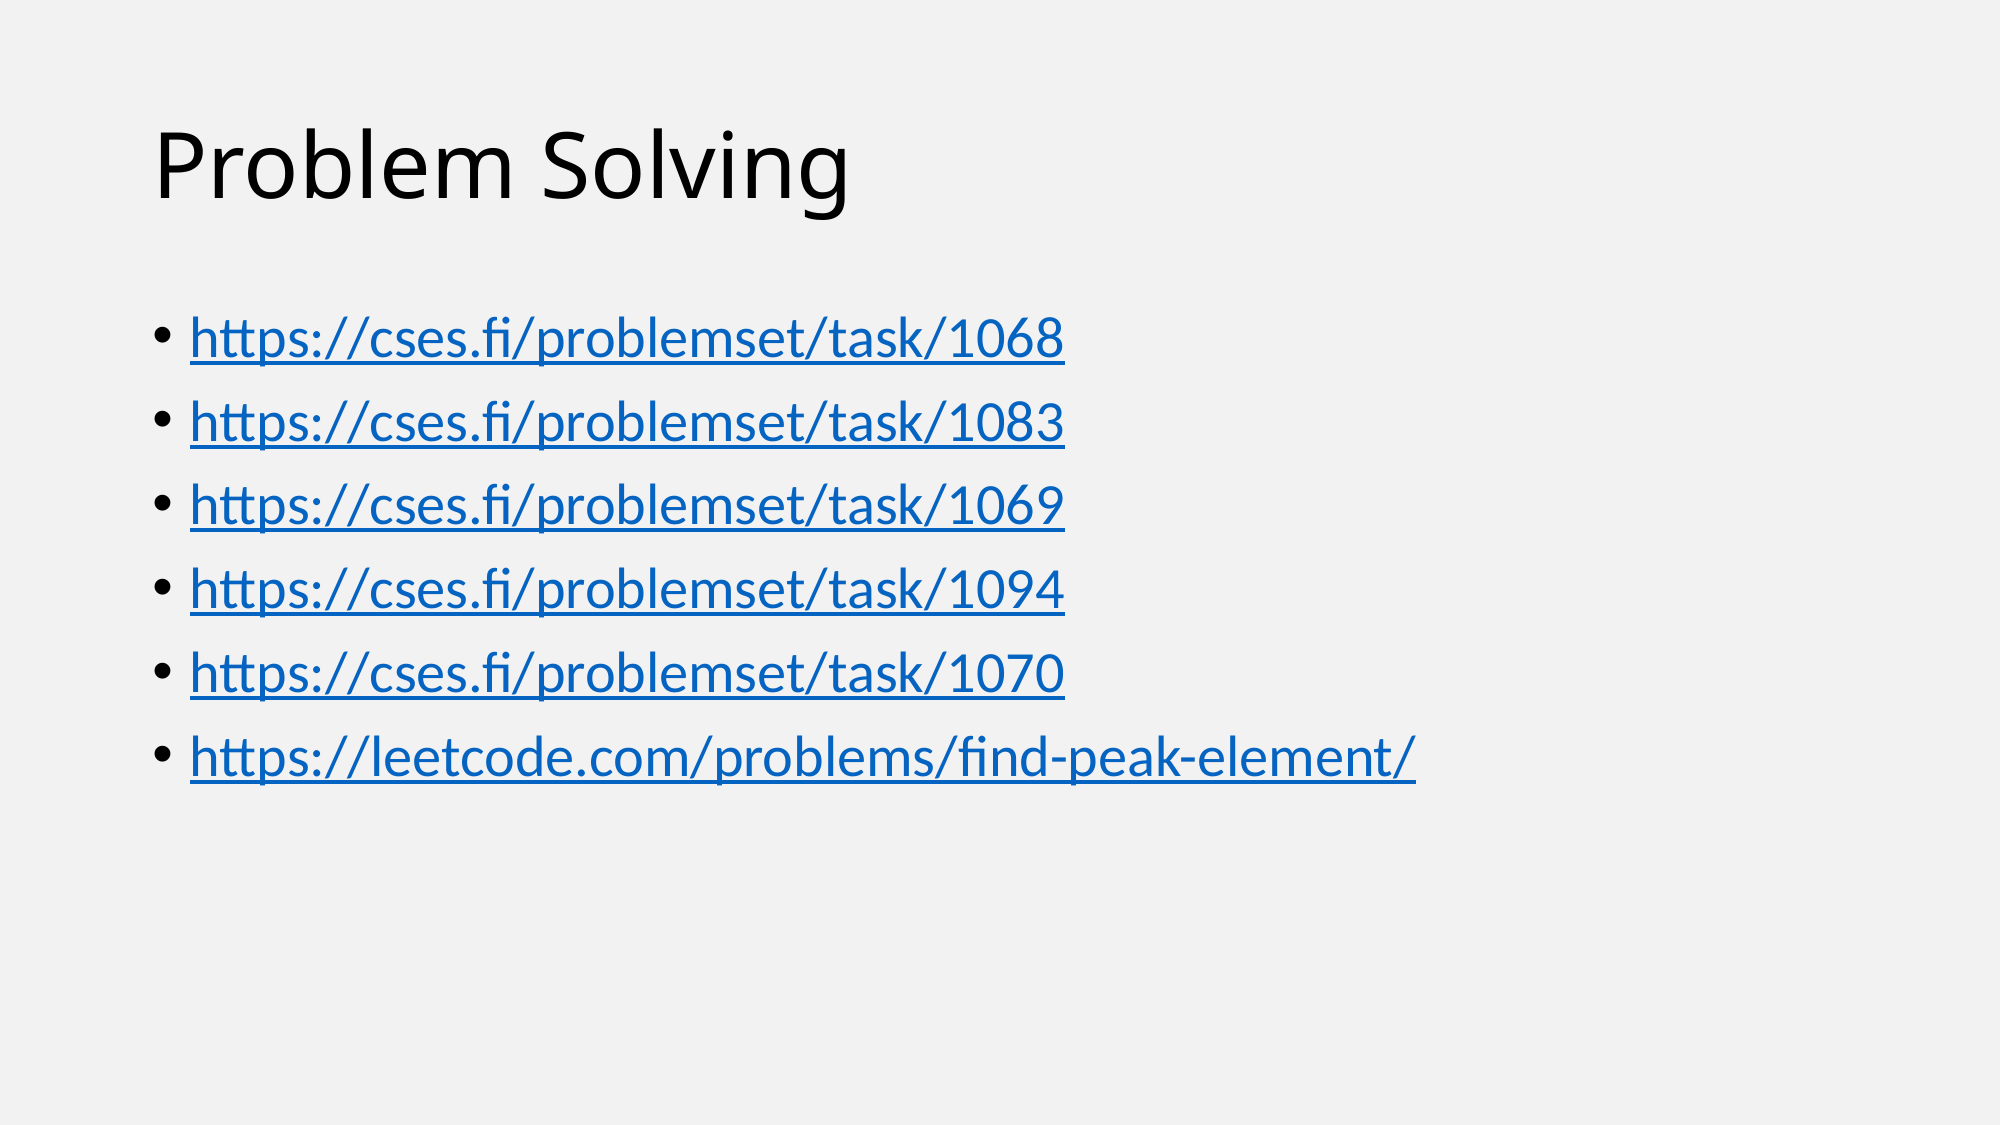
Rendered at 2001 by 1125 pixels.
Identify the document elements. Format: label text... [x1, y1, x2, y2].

list https://cses.fi/problemset/task/1068 https://cses.fi/problemset/task/1083 https://cses.fi/problemset/task/1069 https://cses.fi/problemset/task/1094 https://cses.fi/problemset/task/1070 https://leetcode.com/problems/find-peak-element/ [137, 299, 1863, 1014]
title Problem Solving [137, 59, 1863, 278]
